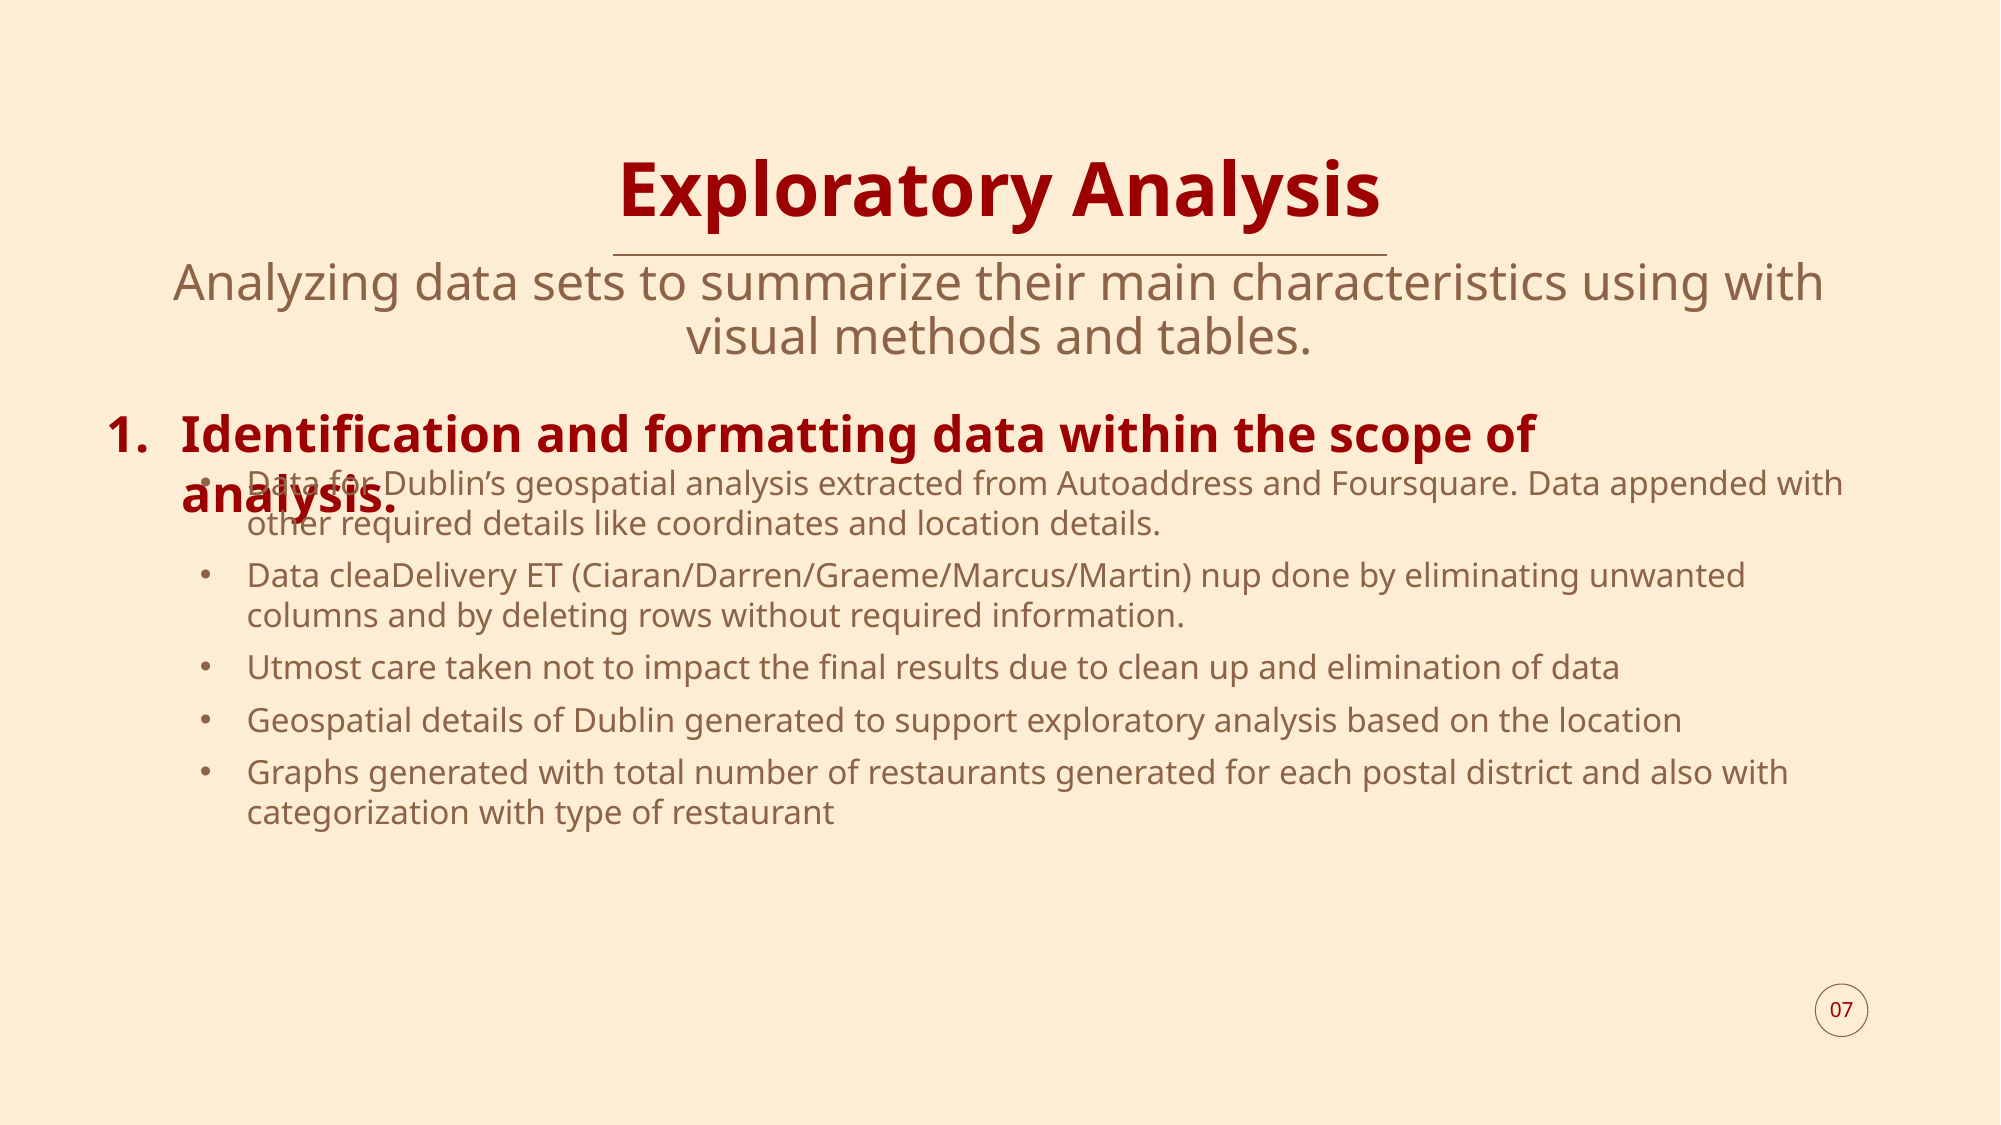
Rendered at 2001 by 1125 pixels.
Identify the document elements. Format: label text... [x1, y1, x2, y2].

subtitle Analyzing data sets to summarize their main characteristics using with visual methods and tables. [137, 267, 1863, 355]
slide_number 07 [1811, 980, 1872, 1041]
list Data for Dublin’s geospatial analysis extracted from Autoaddress and Foursquare. Data appended with other required details like coordinates and location details. Data cleaDelivery ET (Ciaran/Darren/Graeme/Marcus/Martin) nup done by eliminating unwanted columns and by deleting rows without required information. Utmost care taken not to impact the final results due to clean up and elimination of data Geospatial details of Dublin generated to support exploratory analysis based on the location Graphs generated with total number of restaurants generated for each postal district and also with categorization with type of restaurant [184, 454, 1863, 969]
title Exploratory Analysis [137, 124, 1863, 240]
list Identification and formatting data within the scope of analysis. [91, 394, 1592, 465]
